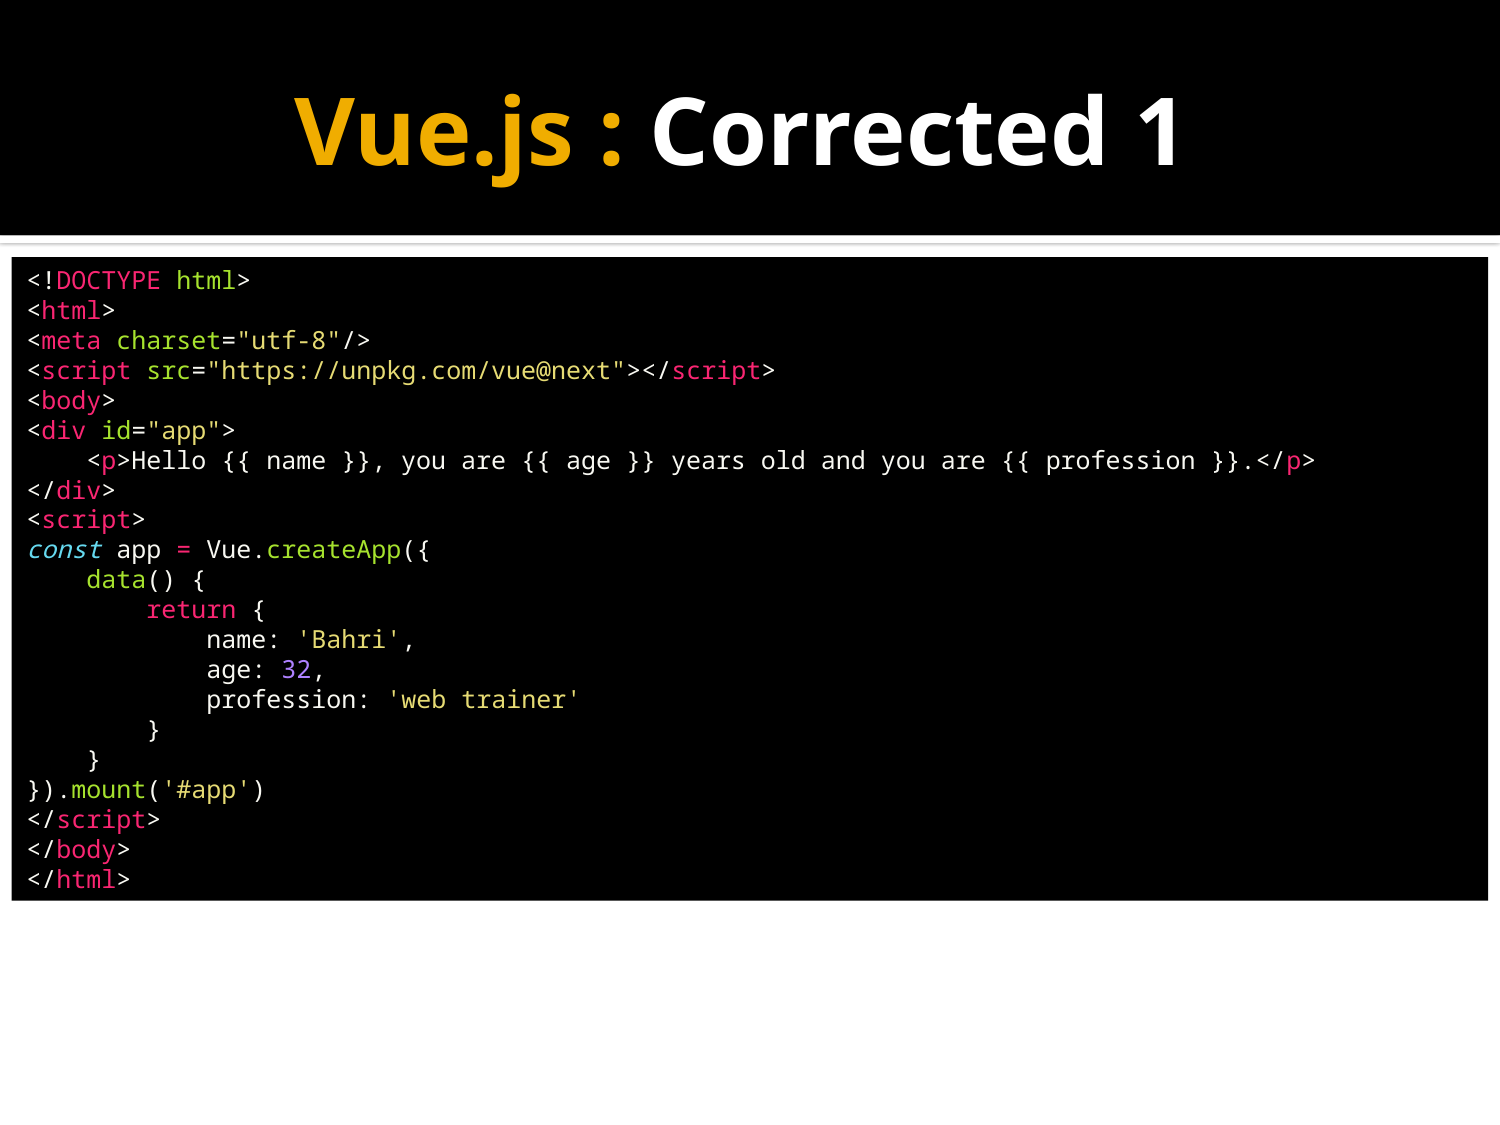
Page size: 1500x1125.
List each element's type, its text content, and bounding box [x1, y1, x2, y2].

text_box <!DOCTYPE html> <html> <meta charset="utf-8"/> <script src="https://unpkg.com/vue@next"></script> <body> <div id="app"> <p>Hello {{ name }}, you are {{ age }} years old and you are {{ profession }}.</p> </div> <script> const app = Vue.createApp({ data() { return { name: 'Bahri', age: 32, profession: 'web trainer' } } }).mount('#app') </script> </body> </html> [11, 257, 1489, 901]
title Vue.js : Corrected 1 [75, 24, 1425, 231]
